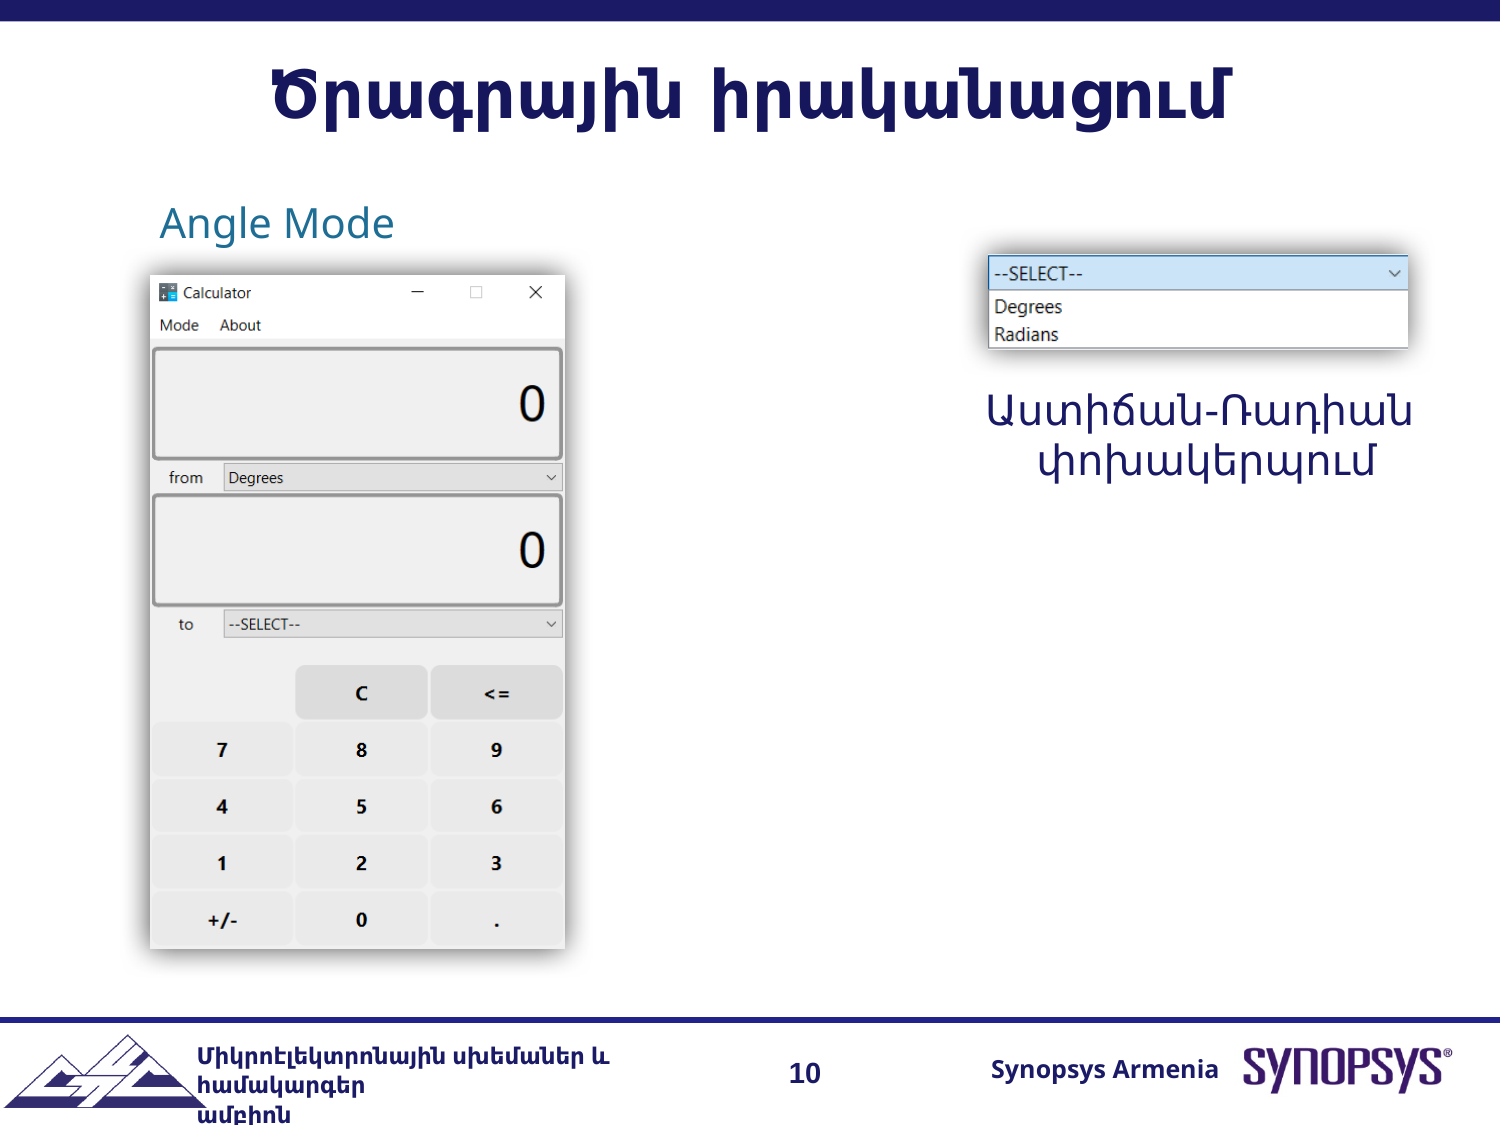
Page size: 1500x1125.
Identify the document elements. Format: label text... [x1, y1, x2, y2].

text_box Angle Mode [144, 189, 410, 254]
text_box [58, 167, 1408, 949]
title Ծրագրային իրականացում [212, 31, 1288, 161]
text_box Աստիճան-Ռադիան փոխակերպում [970, 376, 1443, 492]
picture [1234, 1030, 1463, 1112]
picture [988, 254, 1408, 350]
picture [149, 275, 566, 950]
picture [3, 1034, 207, 1108]
